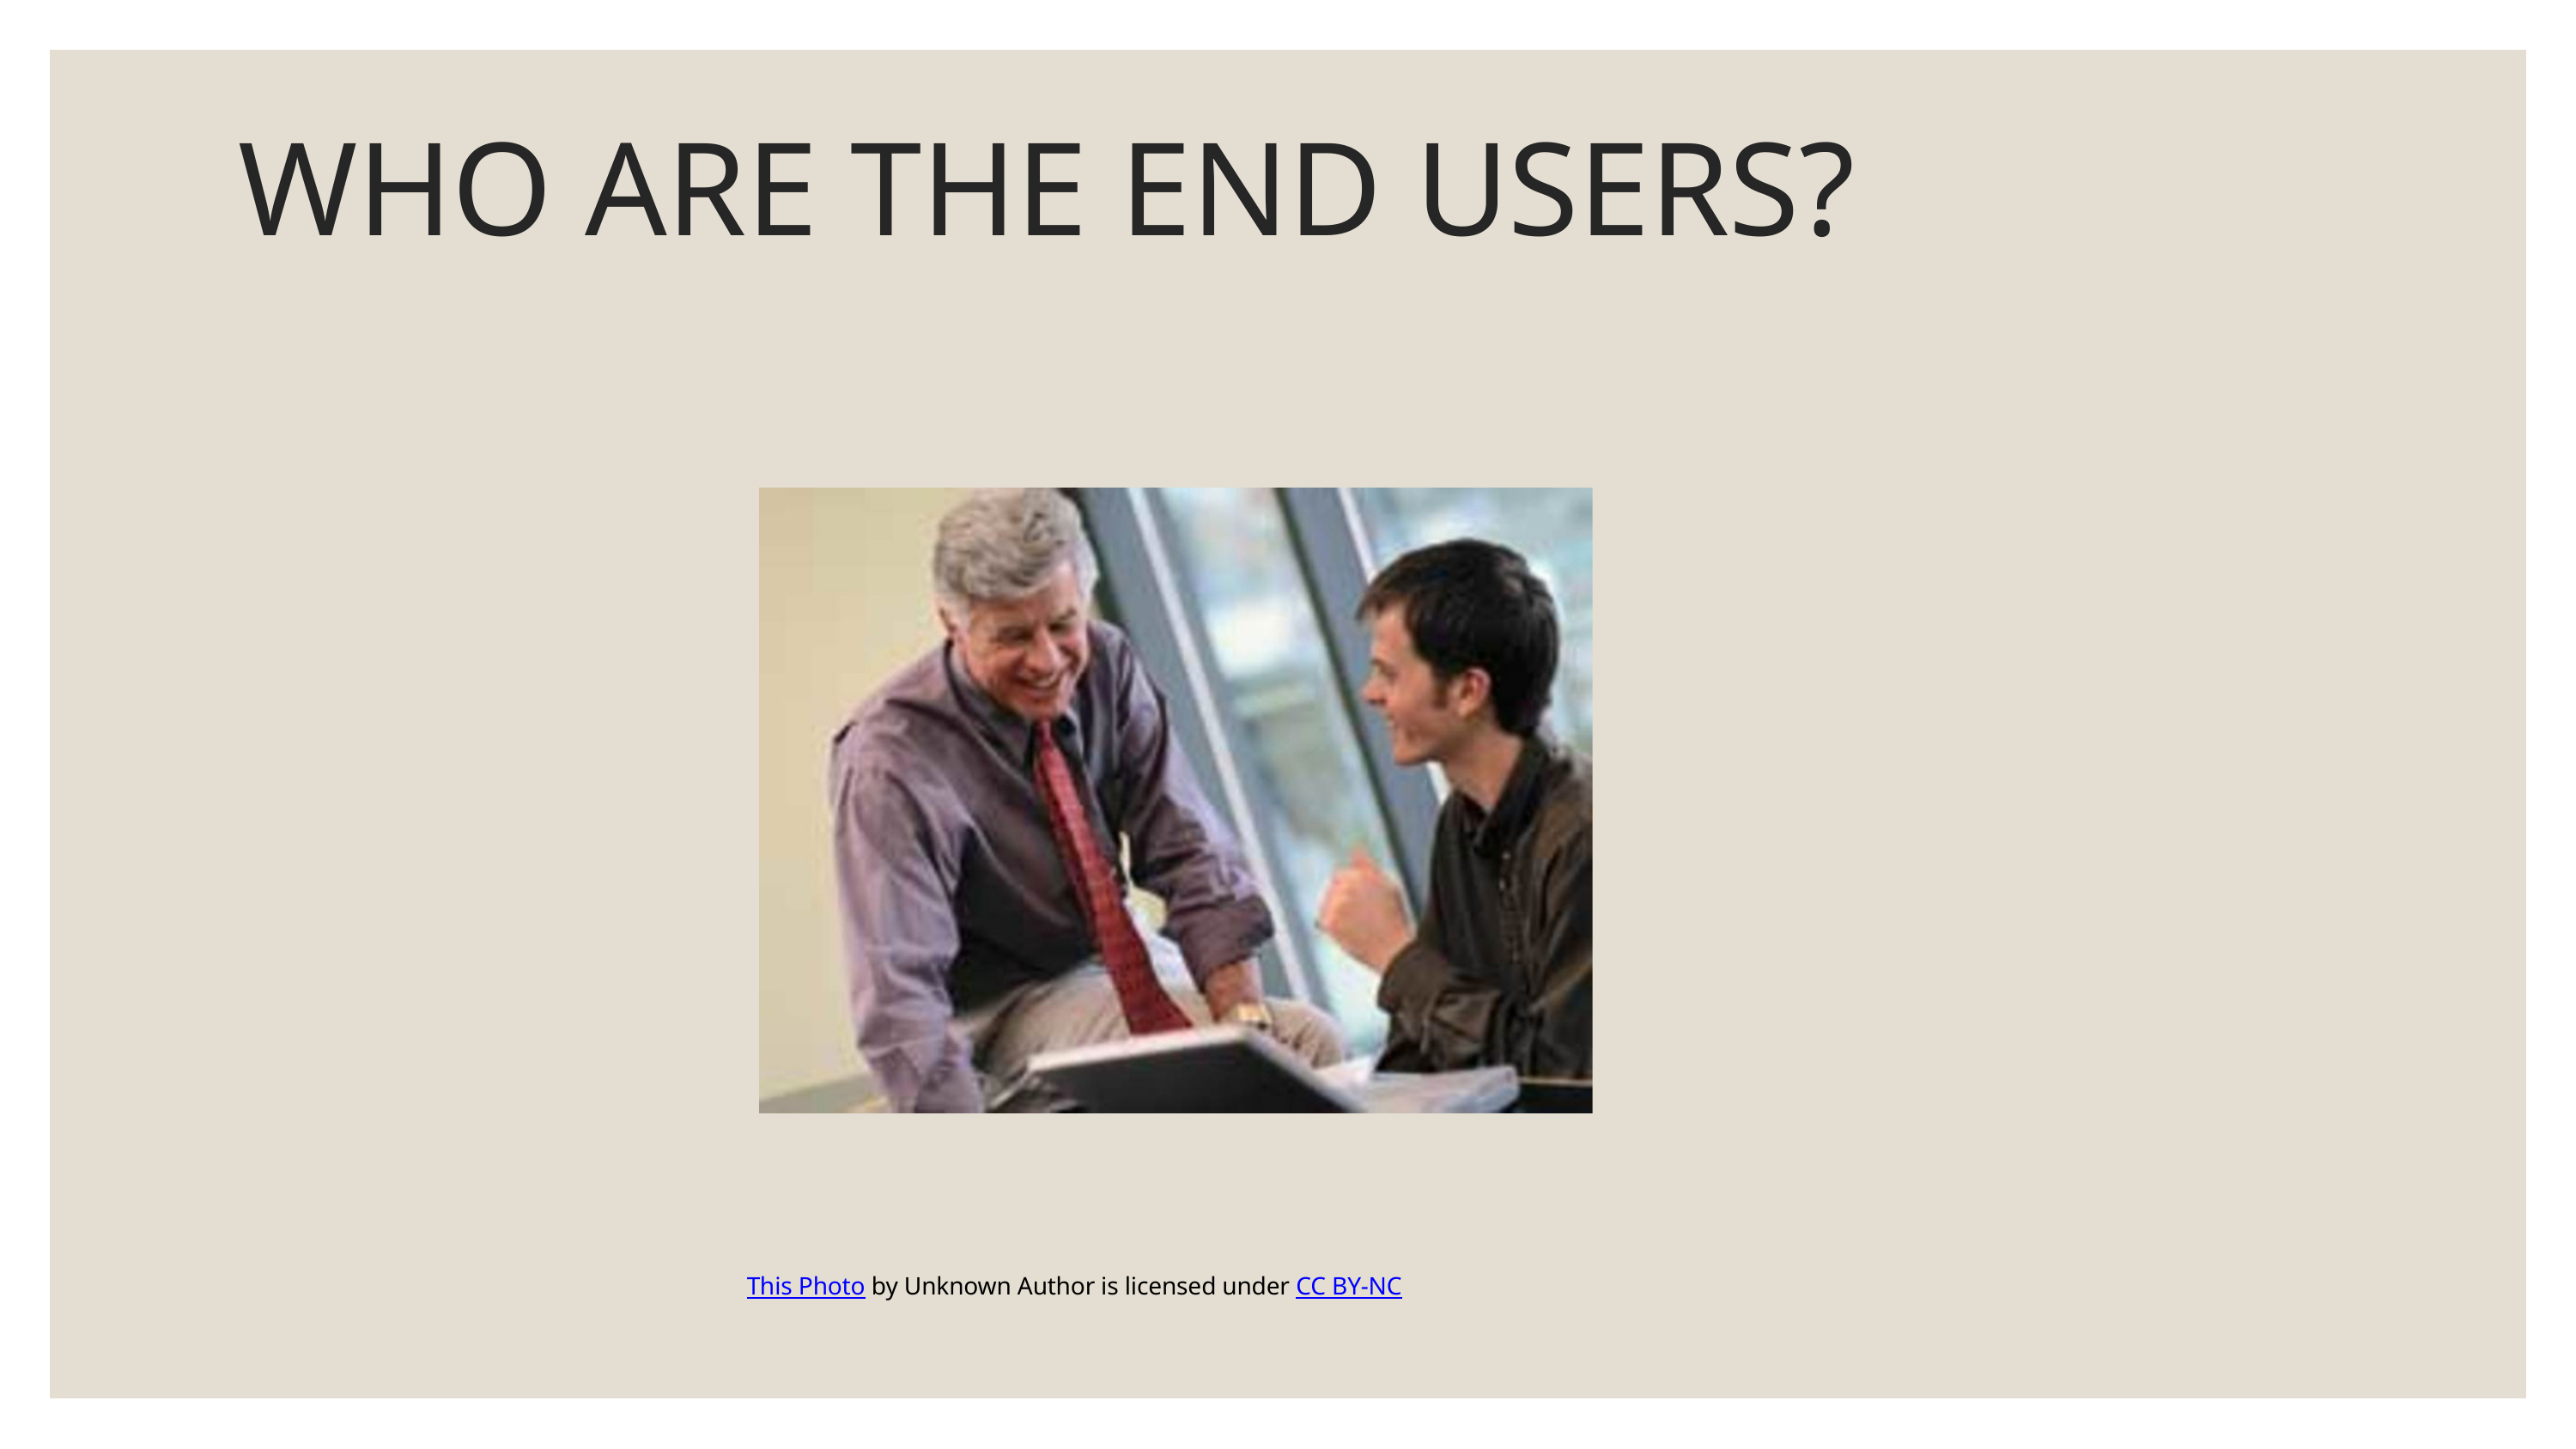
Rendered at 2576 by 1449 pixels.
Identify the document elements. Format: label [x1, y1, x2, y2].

text_box [49, 50, 2527, 1399]
